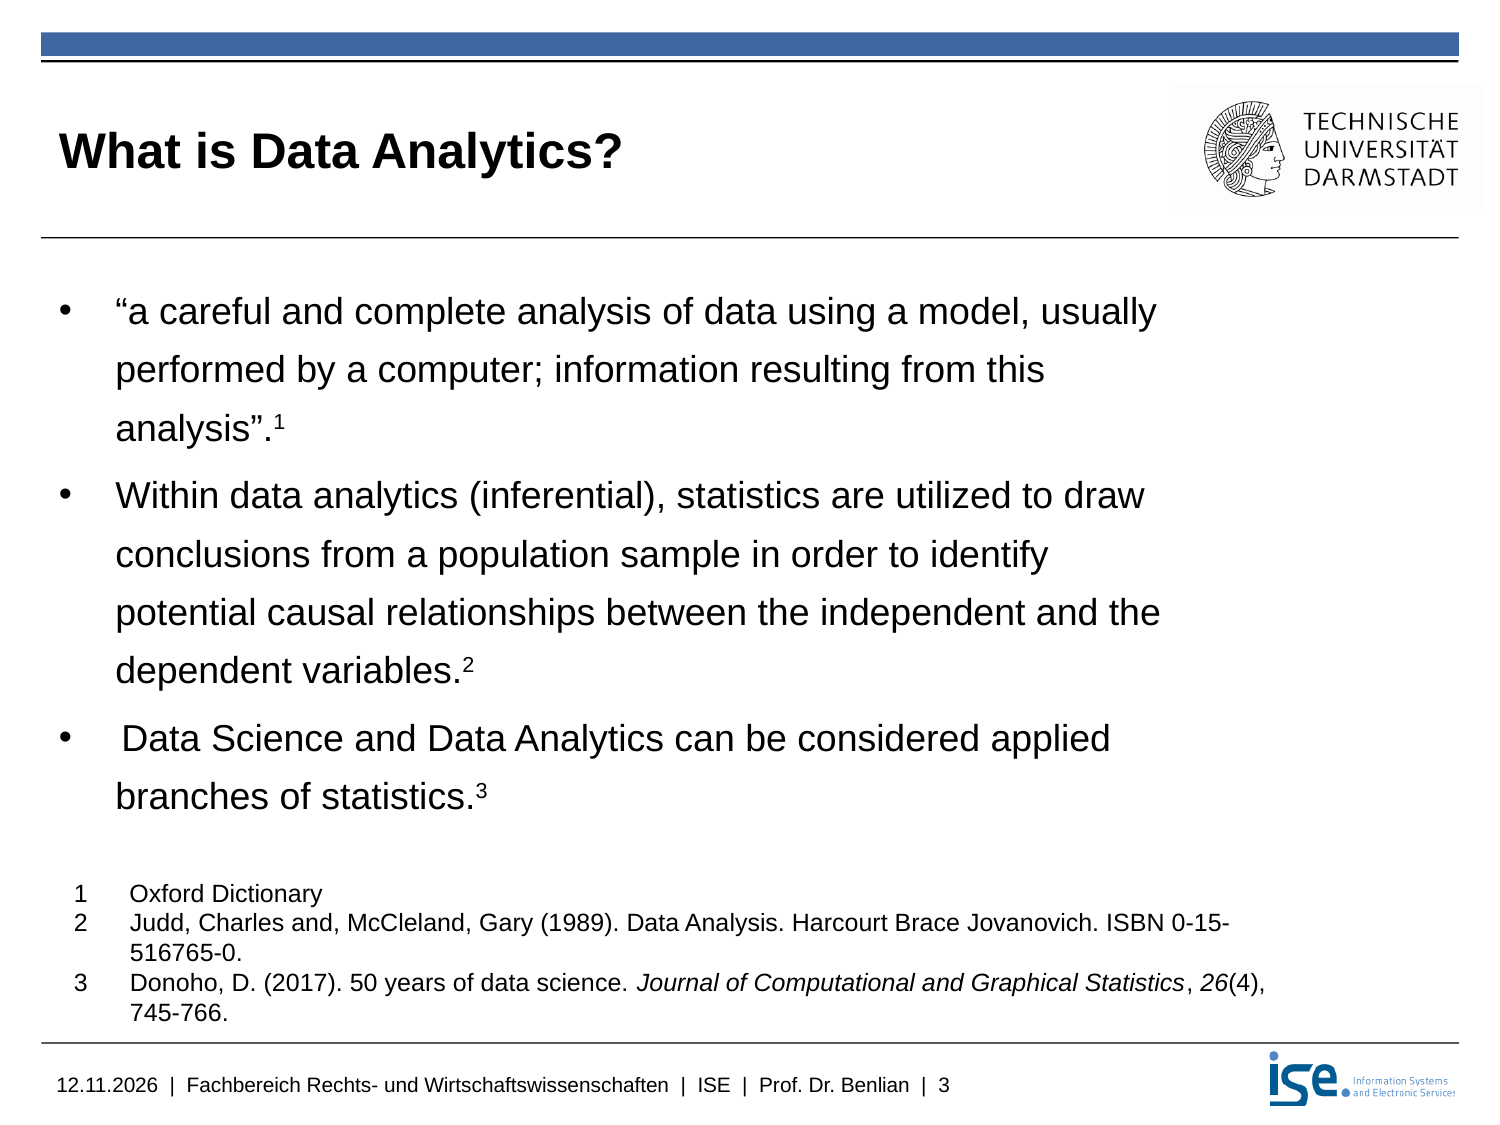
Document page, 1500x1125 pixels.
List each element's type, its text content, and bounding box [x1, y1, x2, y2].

text_box 1 Oxford Dictionary Judd, Charles and, McCleland, Gary (1989). Data Analysis. Harcourt Brace Jovanovich. ISBN 0-15-516765-0. Donoho, D. (2017). 50 years of data science. Journal of Computational and Graphical Statistics, 26(4), 745-766. [59, 869, 1329, 1035]
picture [1175, 84, 1483, 214]
list “a careful and complete analysis of data using a model, usually performed by a computer; information resulting from this analysis”.1 Within data analytics (inferential), statistics are utilized to draw conclusions from a population sample in order to identify potential causal relationships between the independent and the dependent variables.2 Data Science and Data Analytics can be considered applied branches of statistics.3 [58, 265, 1179, 894]
title What is Data Analytics? [58, 79, 1149, 218]
